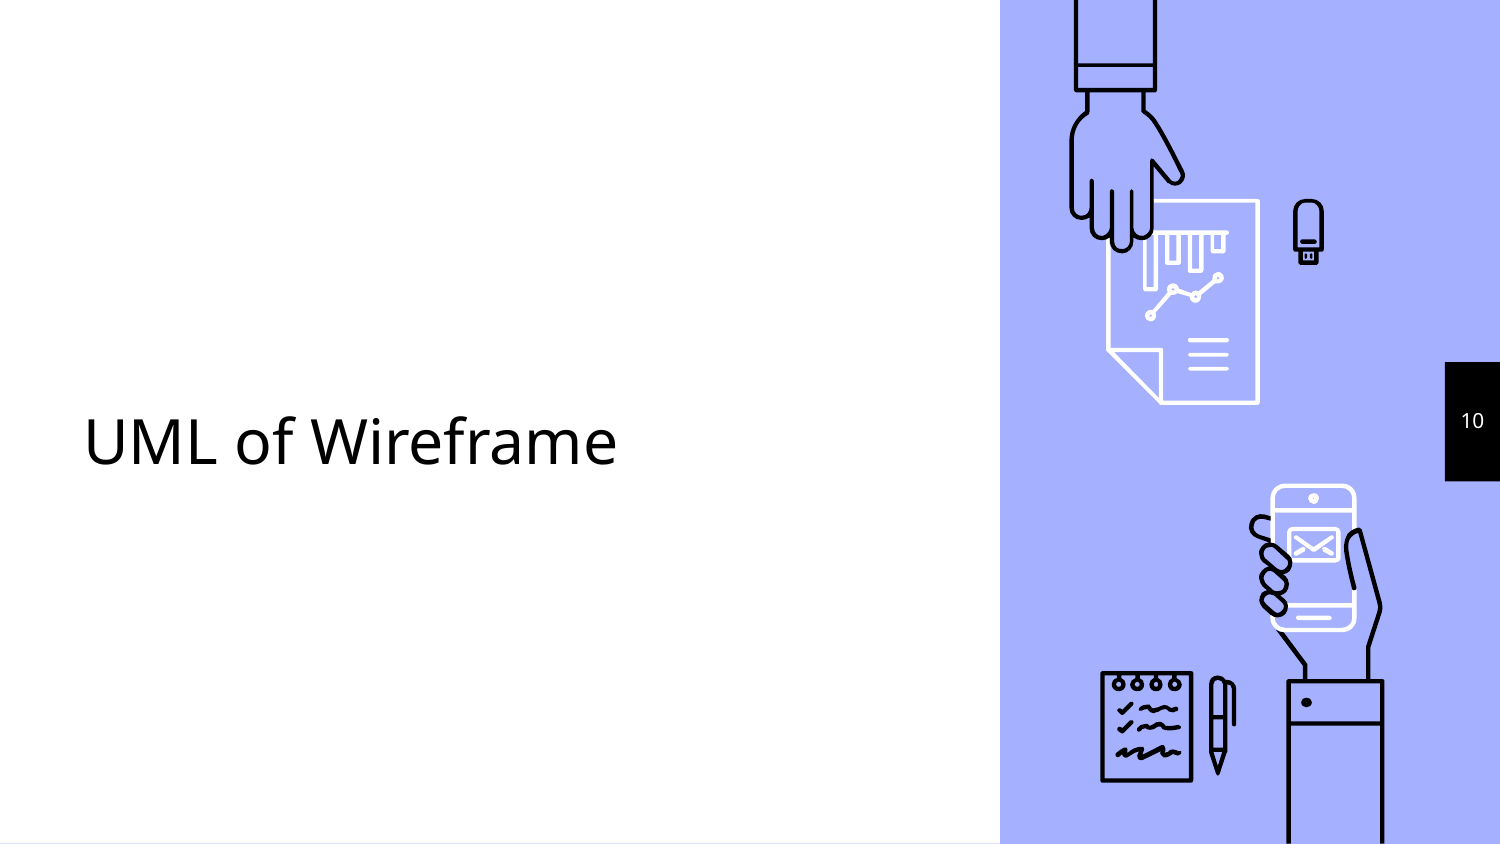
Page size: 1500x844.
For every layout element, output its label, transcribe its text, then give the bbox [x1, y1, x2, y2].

title UML of Wireframe [68, 351, 912, 493]
slide_number 10 [1444, 362, 1500, 482]
